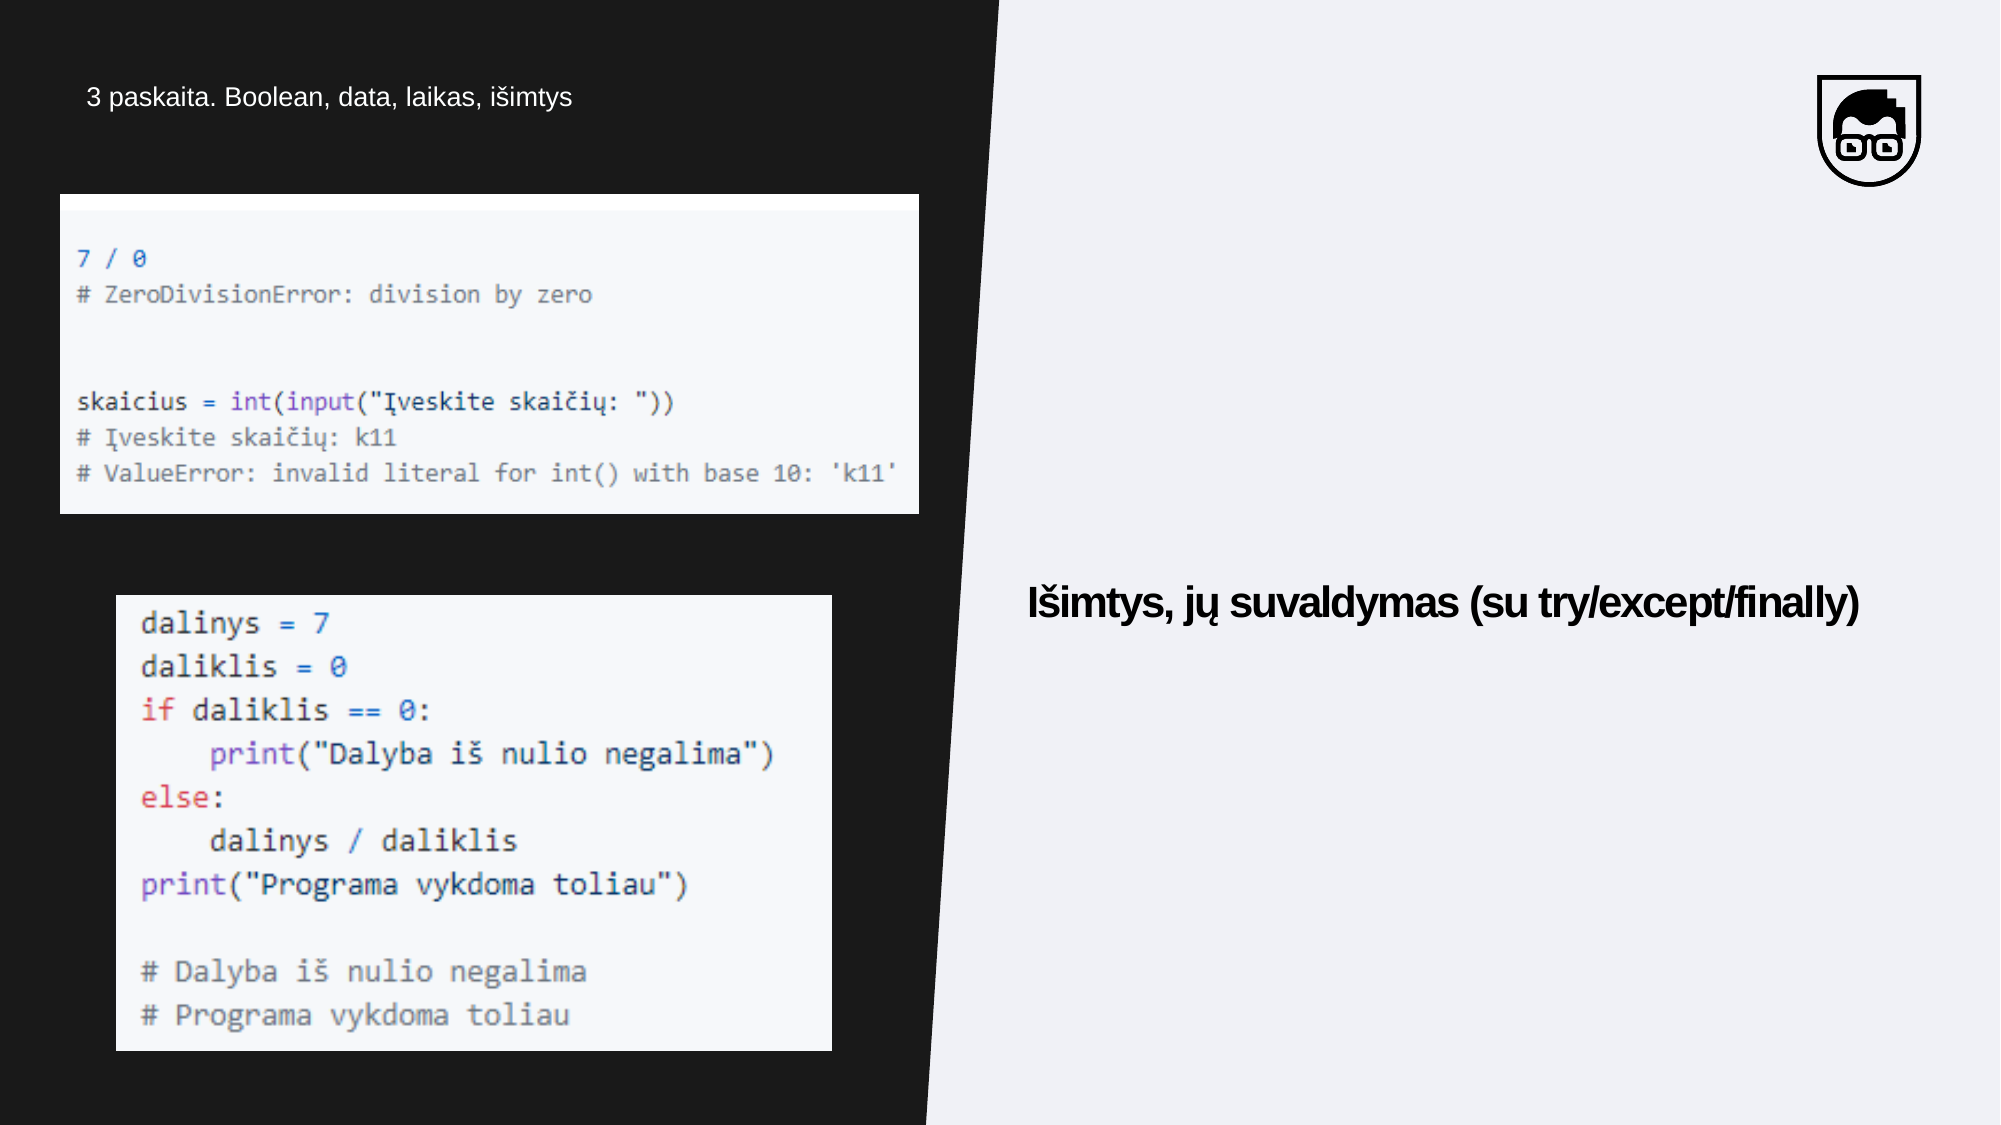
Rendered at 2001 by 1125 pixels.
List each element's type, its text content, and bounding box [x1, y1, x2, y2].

text_box 3 paskaita. Boolean, data, laikas, išimtys [78, 75, 1000, 120]
text_box Išimtys, jų suvaldymas (su try/except/finally) [1020, 571, 1977, 742]
picture [116, 595, 832, 1051]
picture [60, 193, 919, 514]
